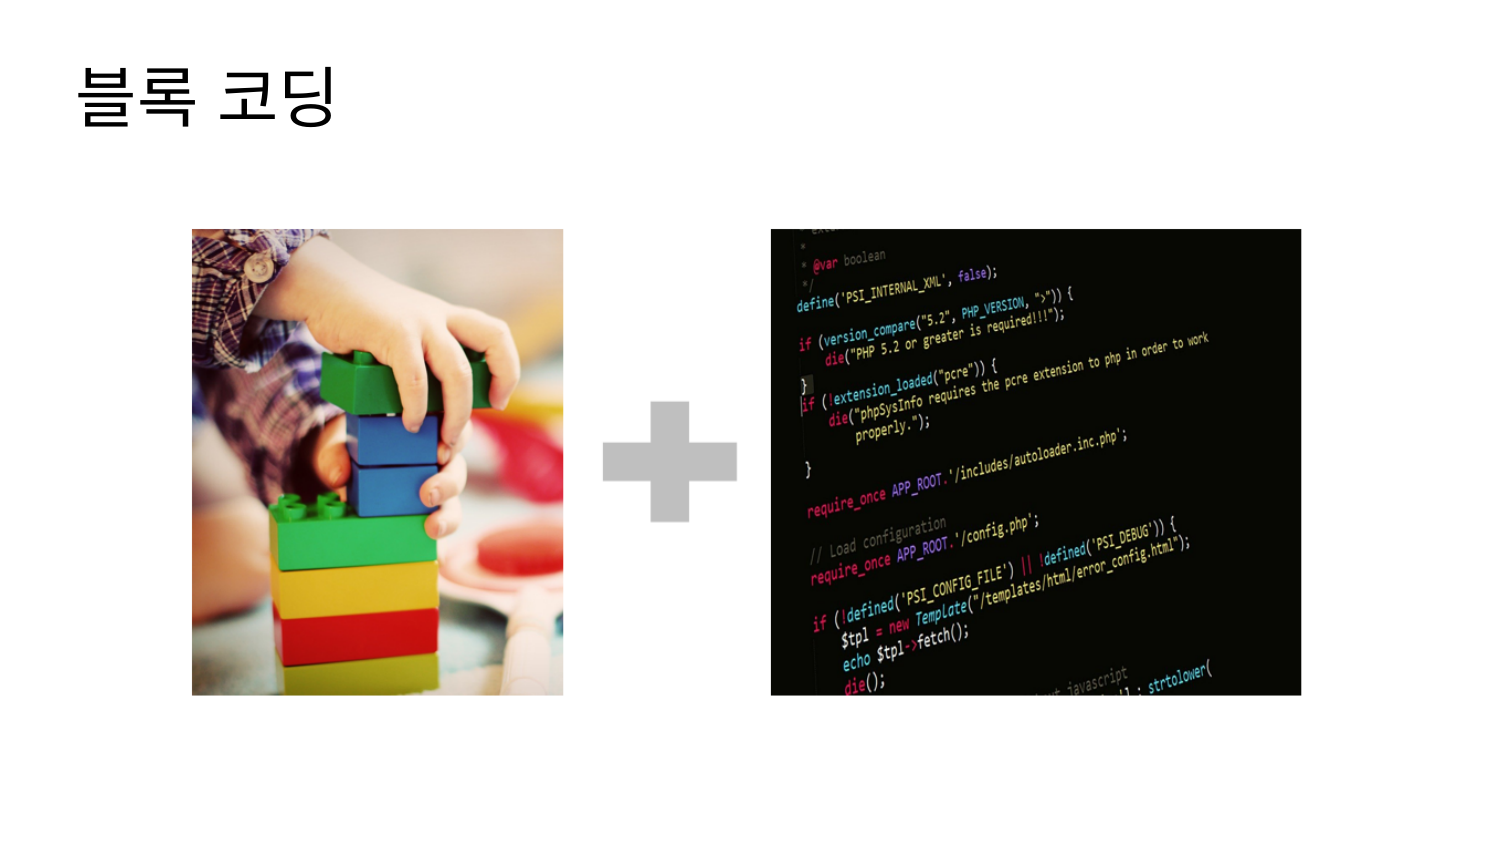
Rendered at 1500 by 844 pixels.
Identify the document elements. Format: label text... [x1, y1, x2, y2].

picture [181, 218, 1319, 710]
text_box 블록 코딩 [60, 48, 1303, 143]
